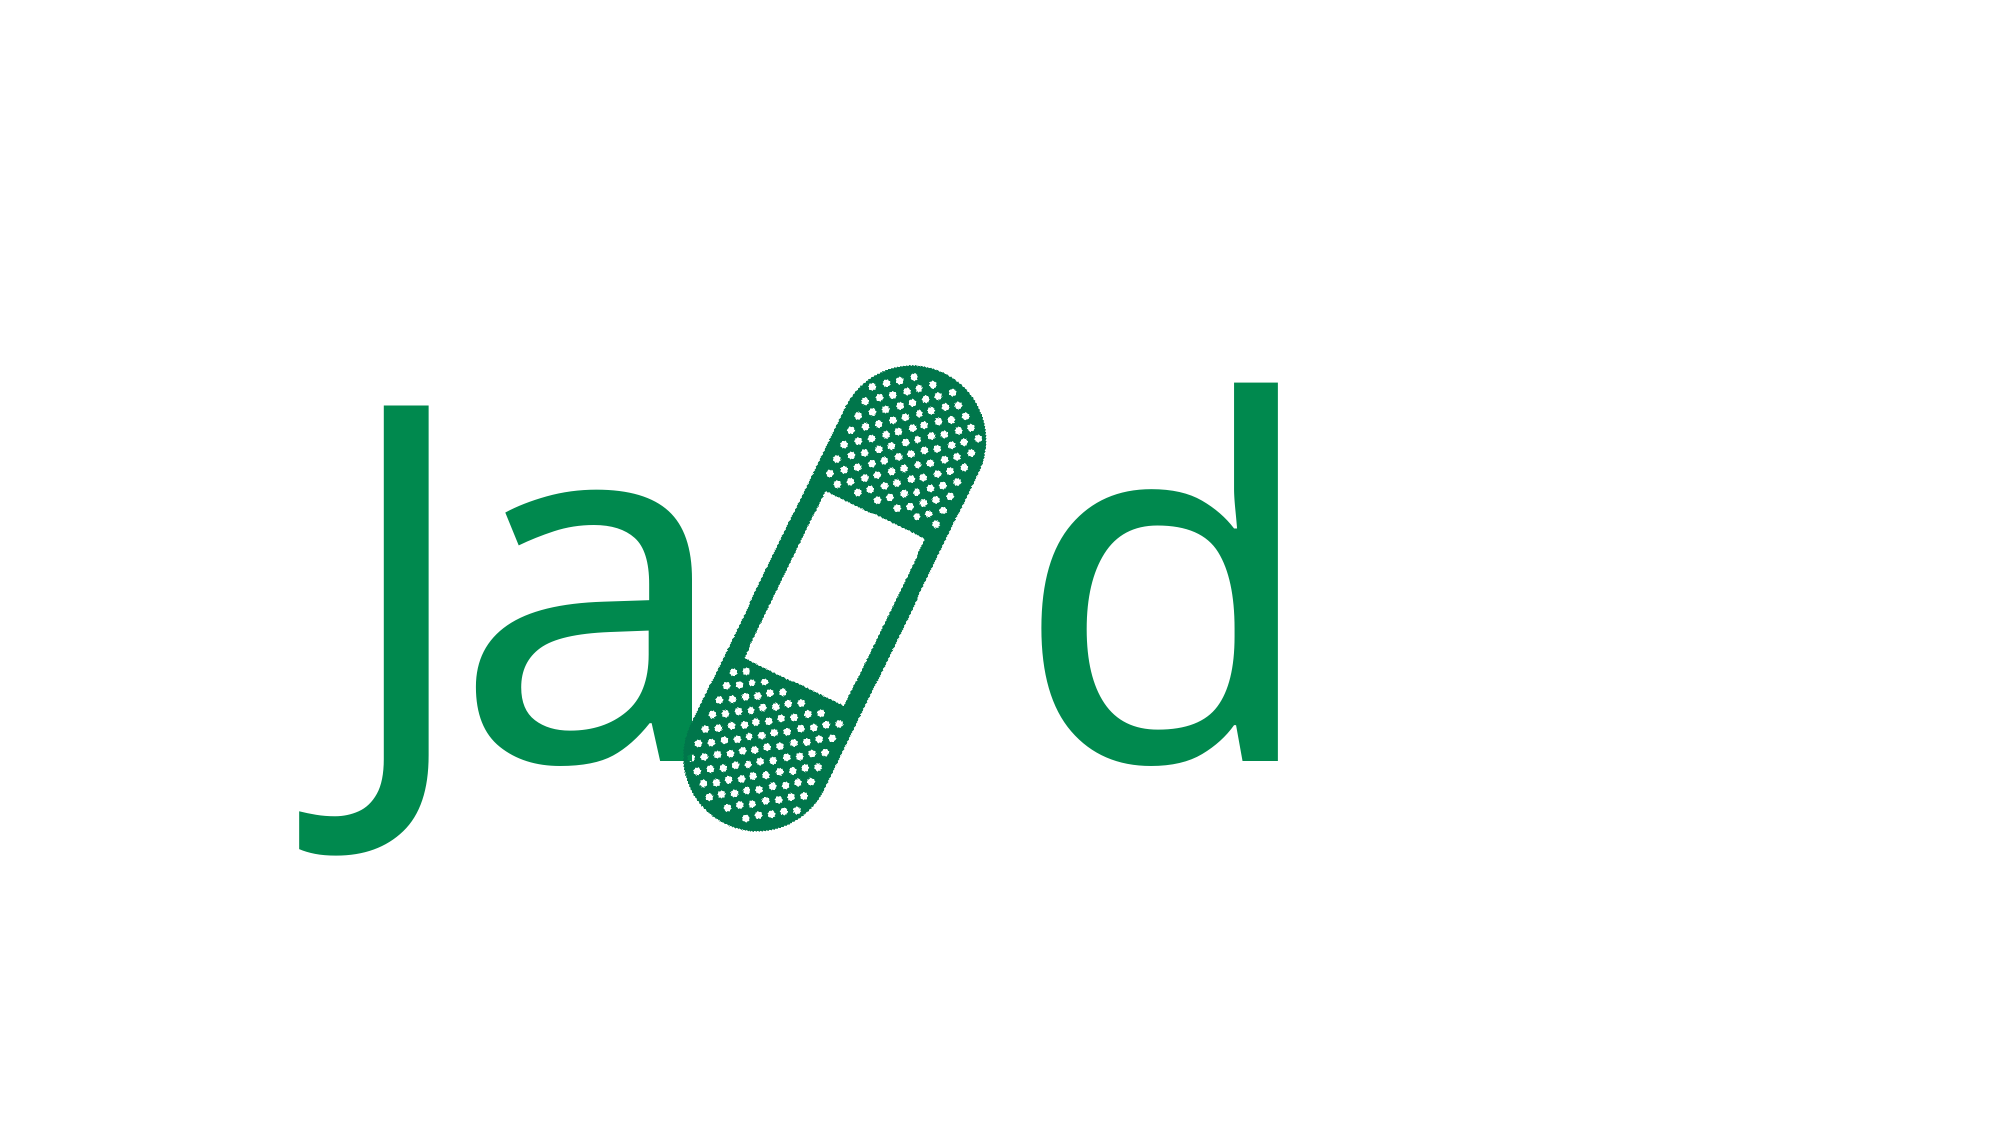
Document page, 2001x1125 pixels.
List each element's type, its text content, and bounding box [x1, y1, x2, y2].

picture [635, 399, 1033, 796]
text_box Ja d [323, 255, 1634, 868]
